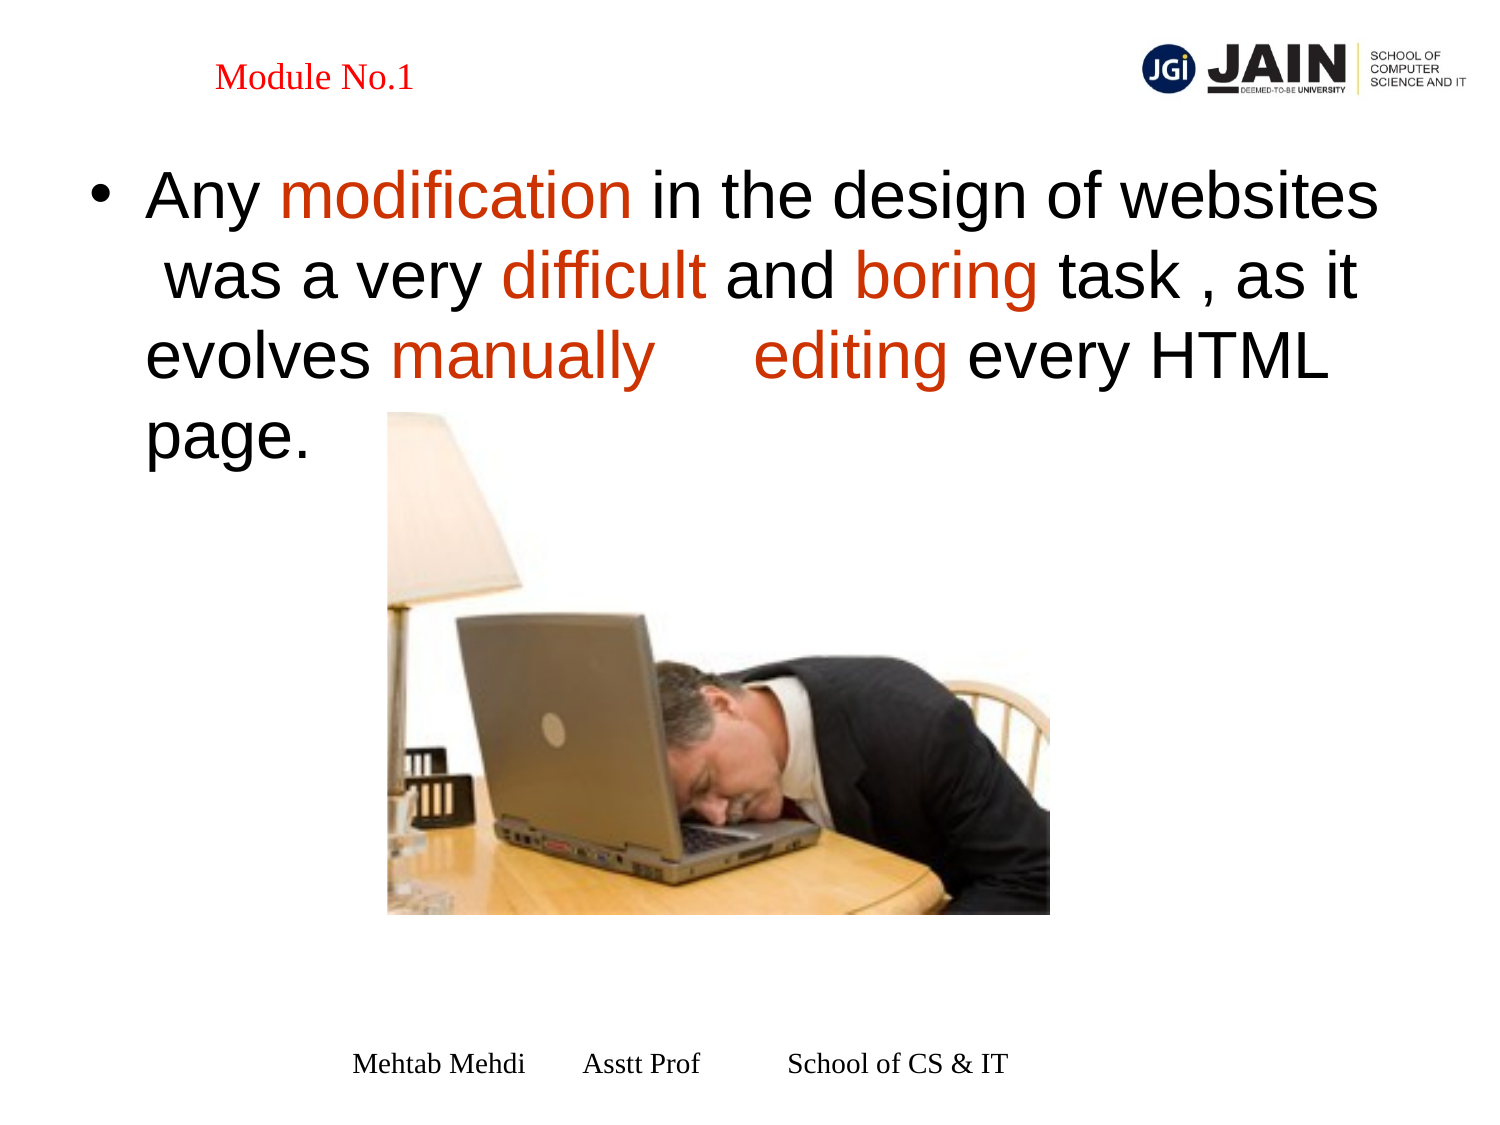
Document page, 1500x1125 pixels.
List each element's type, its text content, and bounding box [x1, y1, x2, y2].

picture [1137, 37, 1476, 101]
text_box [387, 412, 1050, 915]
text_box Any modification in the design of websites was a very difficult and boring task , as it evolves manually editing every HTML page. [87, 149, 1389, 472]
text_box Mehtab Mehdi Asstt Prof School of CS & IT [337, 1037, 1188, 1077]
text_box Module No.1 [199, 44, 588, 138]
